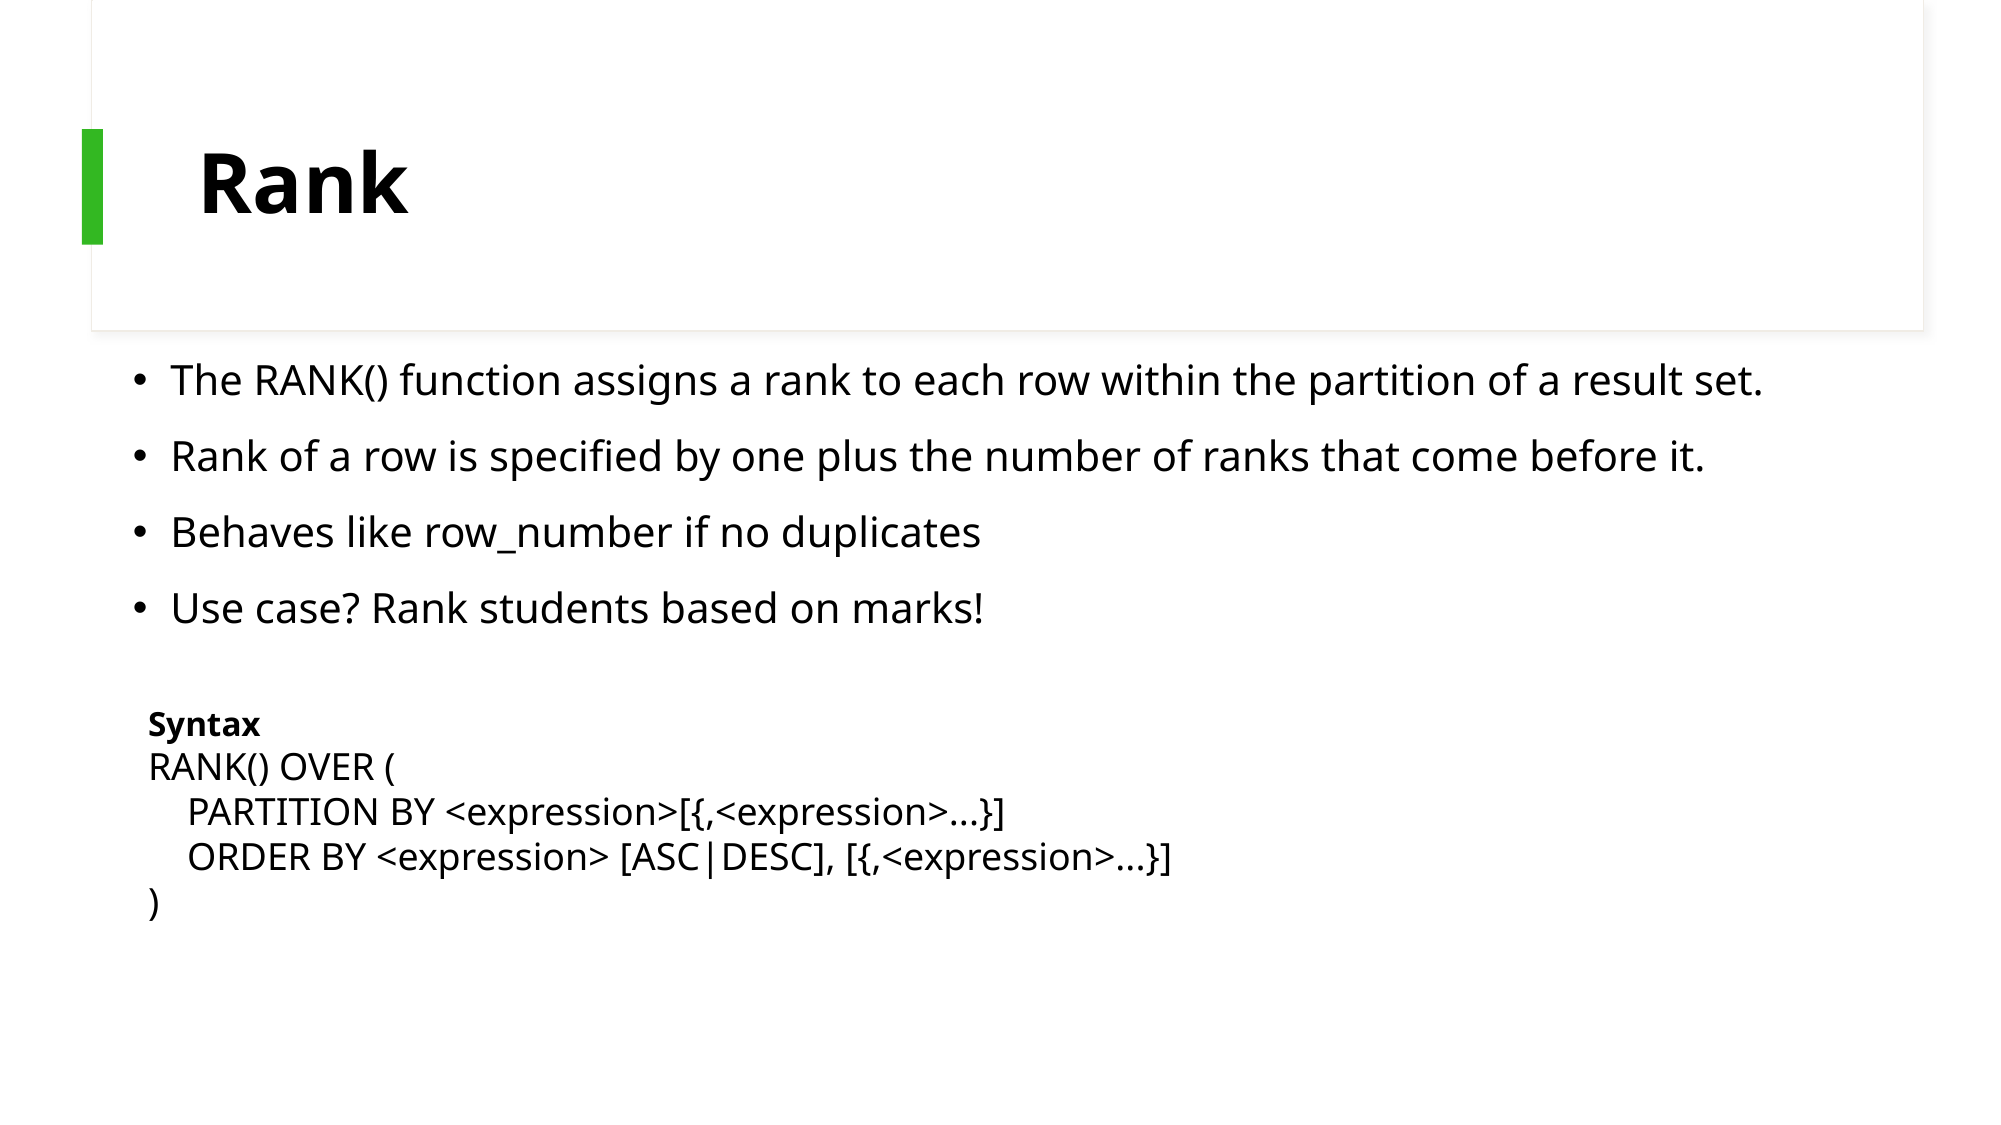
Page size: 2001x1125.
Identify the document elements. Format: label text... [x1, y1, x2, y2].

title Rank [183, 90, 1851, 284]
text_box Syntax RANK() OVER ( PARTITION BY <expression>[{,<expression>...}] ORDER BY <expression> [ASC|DESC], [{,<expression>...}] ) [133, 695, 2000, 931]
list The RANK() function assigns a rank to each row within the partition of a result set. Rank of a row is specified by one plus the number of ranks that come before it. Behaves like row_number if no duplicates Use case? Rank students based on marks! [117, 341, 1786, 948]
